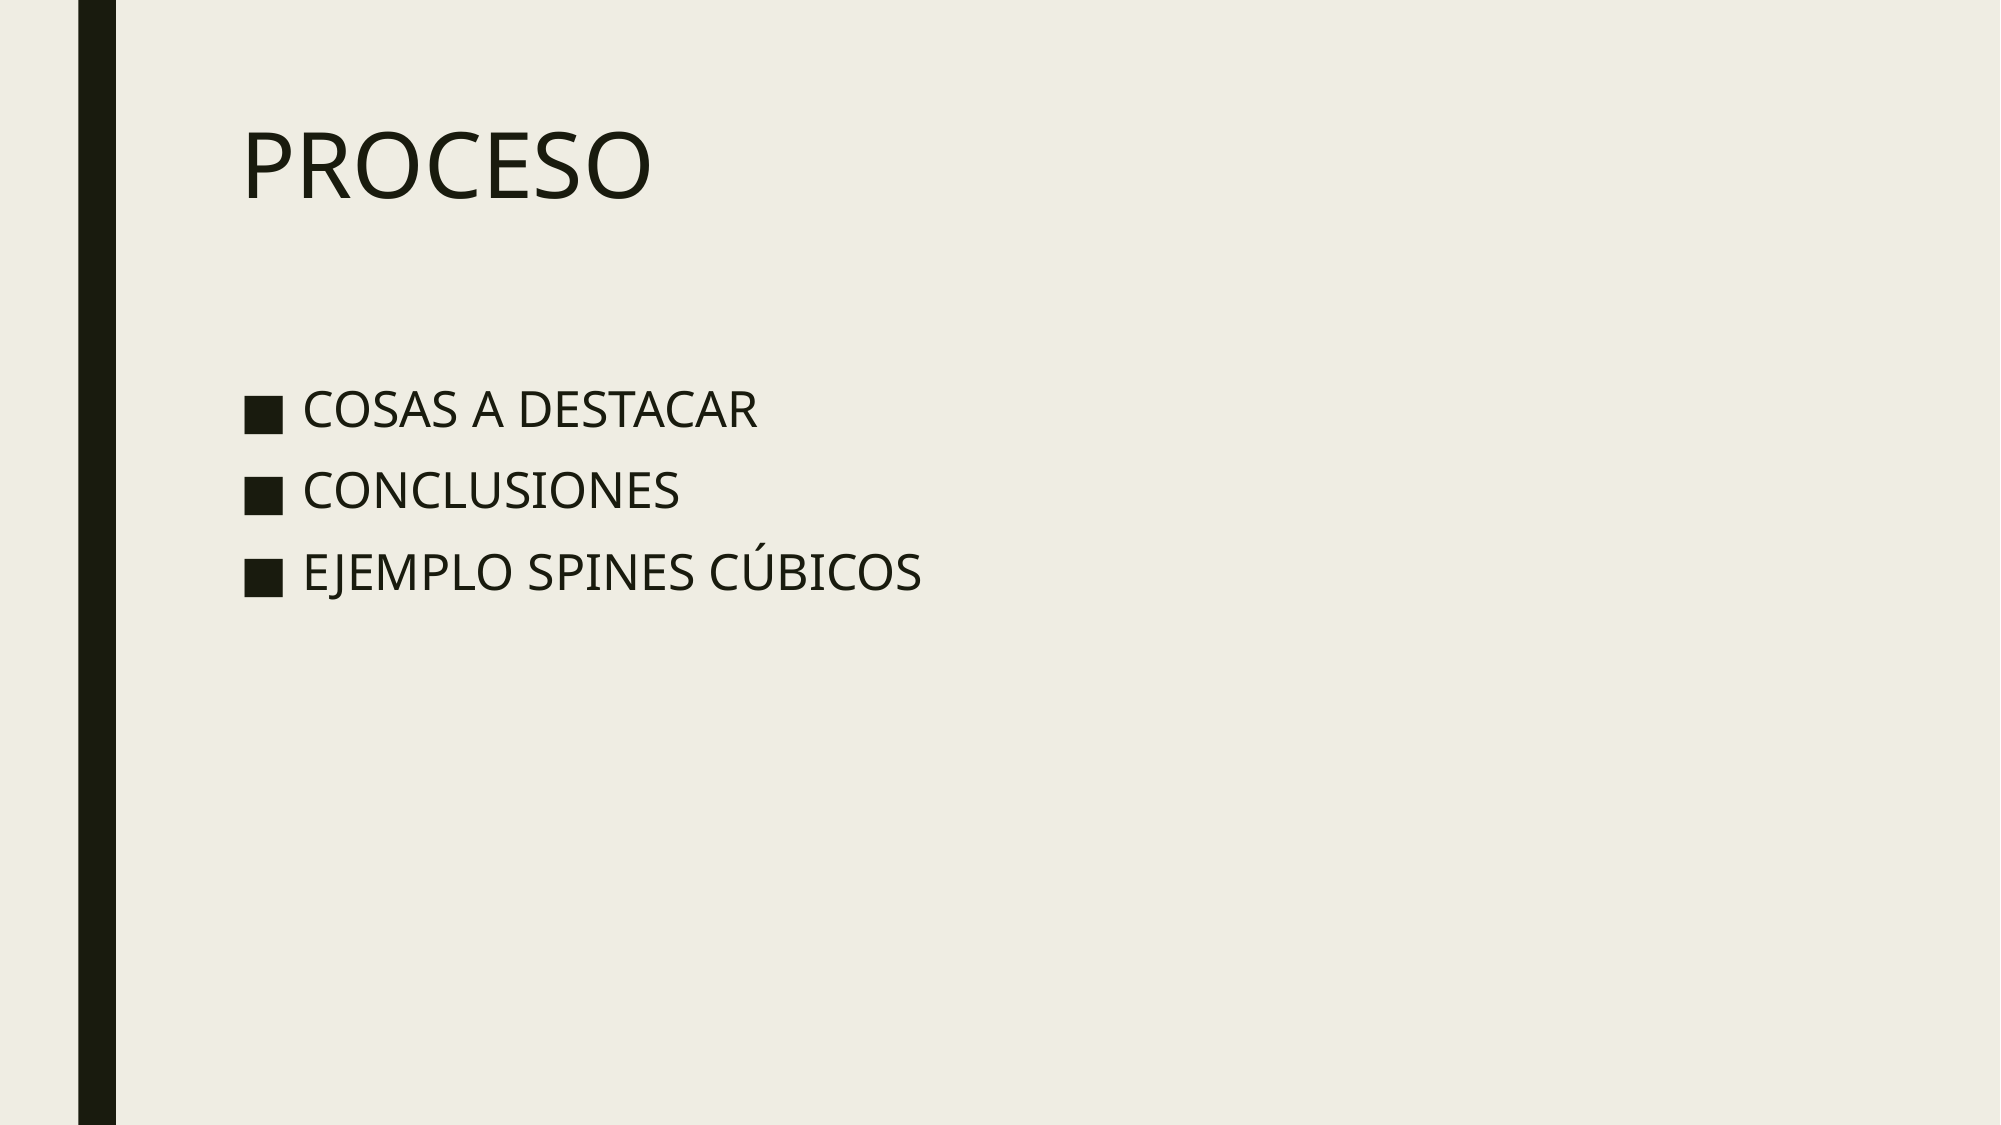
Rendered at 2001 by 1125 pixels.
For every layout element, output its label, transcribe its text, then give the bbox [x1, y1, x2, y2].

list COSAS A DESTACAR CONCLUSIONES EJEMPLO SPINES CÚBICOS [225, 375, 1800, 963]
title PROCESO [225, 112, 1800, 357]
